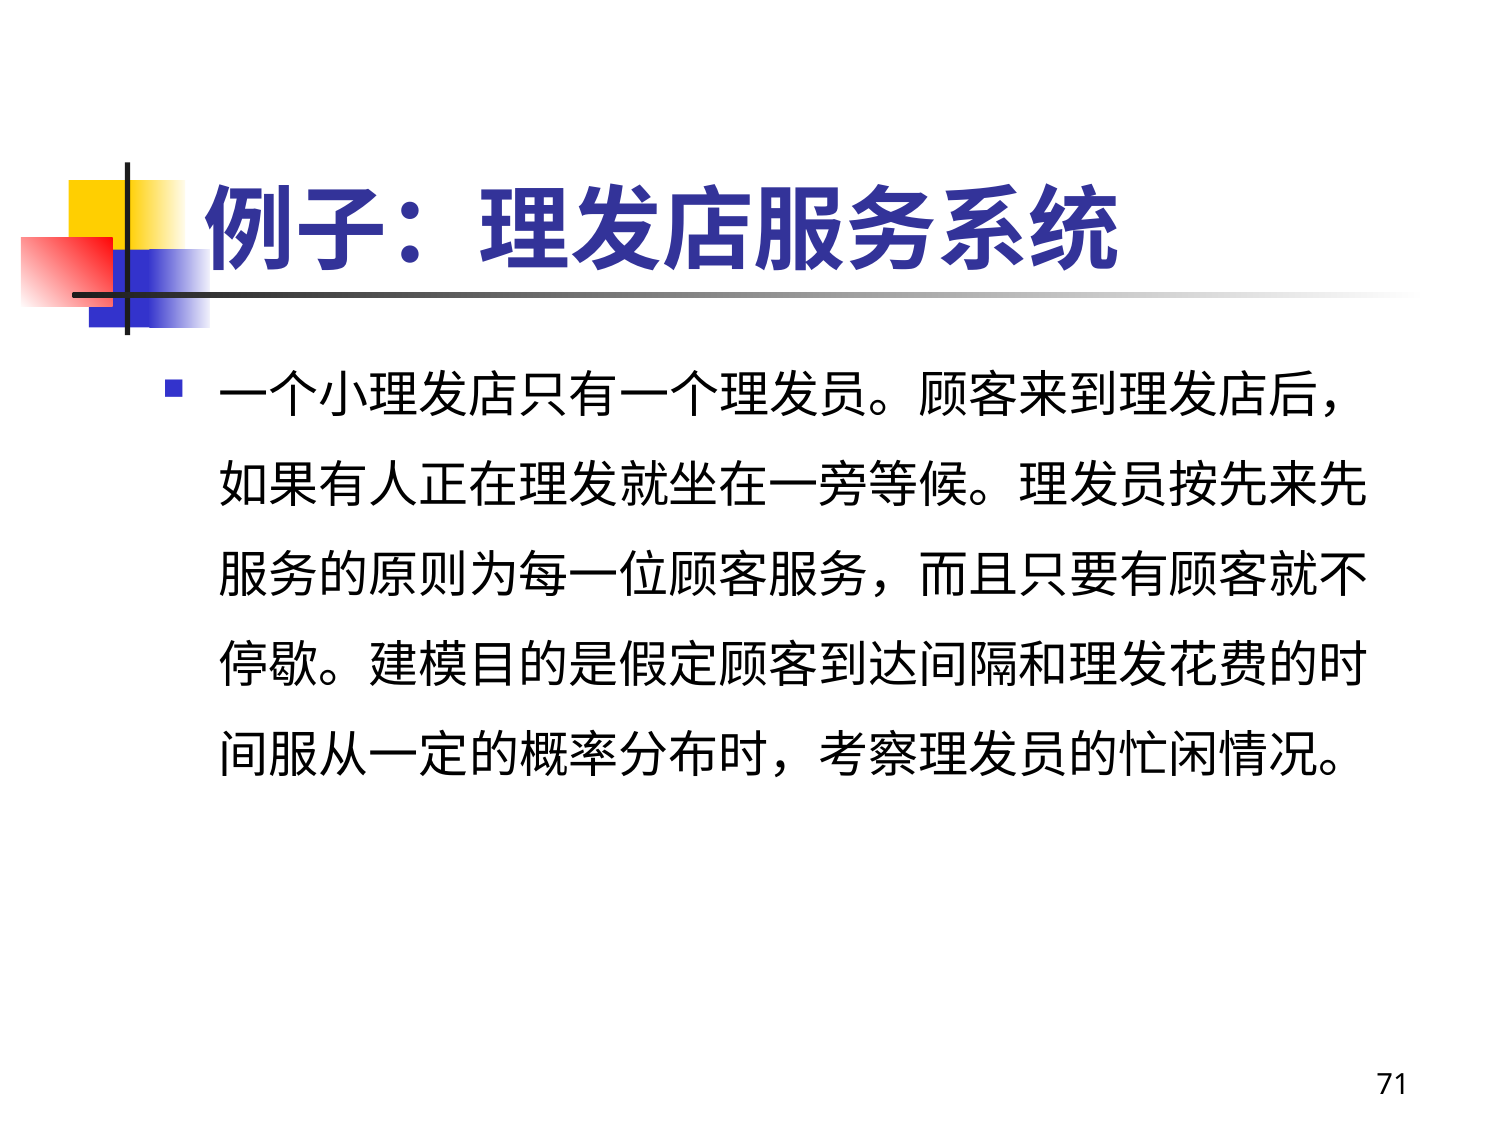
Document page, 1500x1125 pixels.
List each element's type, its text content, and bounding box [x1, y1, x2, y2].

slide_number 71 [1112, 1037, 1425, 1113]
title 例子：理发店服务系统 [188, 101, 1468, 289]
list 一个小理发店只有一个理发员。顾客来到理发店后，如果有人正在理发就坐在一旁等候。理发员按先来先服务的原则为每一位顾客服务，而且只要有顾客就不停歇。建模目的是假定顾客到达间隔和理发花费的时间服从一定的概率分布时，考察理发员的忙闲情况。 [147, 324, 1423, 941]
